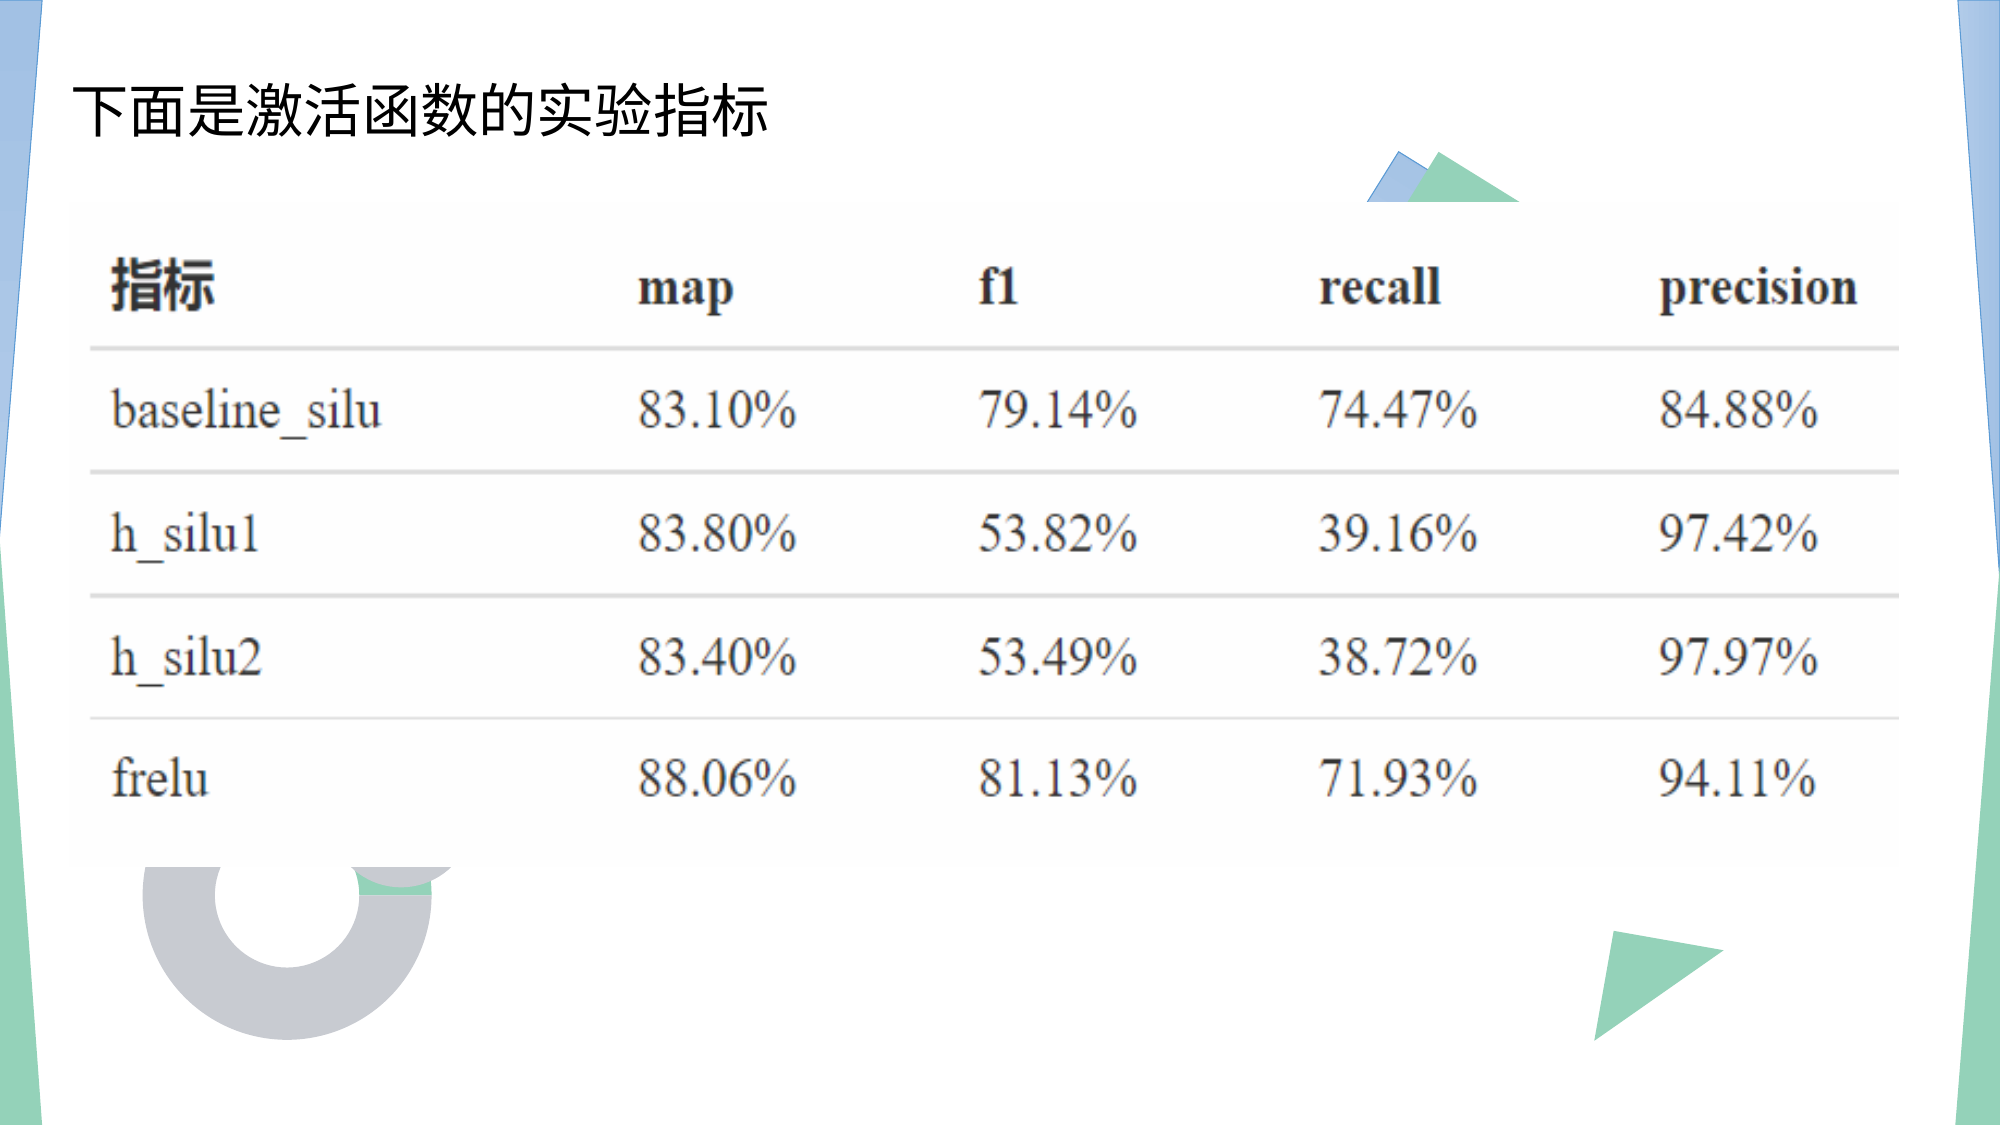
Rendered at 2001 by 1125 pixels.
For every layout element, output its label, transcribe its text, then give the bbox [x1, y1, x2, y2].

text_box [1957, 0, 2000, 562]
chart [117, 867, 478, 1043]
text_box 下面是激活函数的实验指标 [56, 66, 785, 151]
text_box [1592, 929, 1727, 1044]
text_box [1366, 151, 1426, 202]
text_box [1954, 562, 2000, 1125]
text_box [0, 0, 43, 537]
text_box [1406, 150, 1522, 202]
picture [69, 202, 1899, 867]
text_box [0, 543, 44, 1125]
